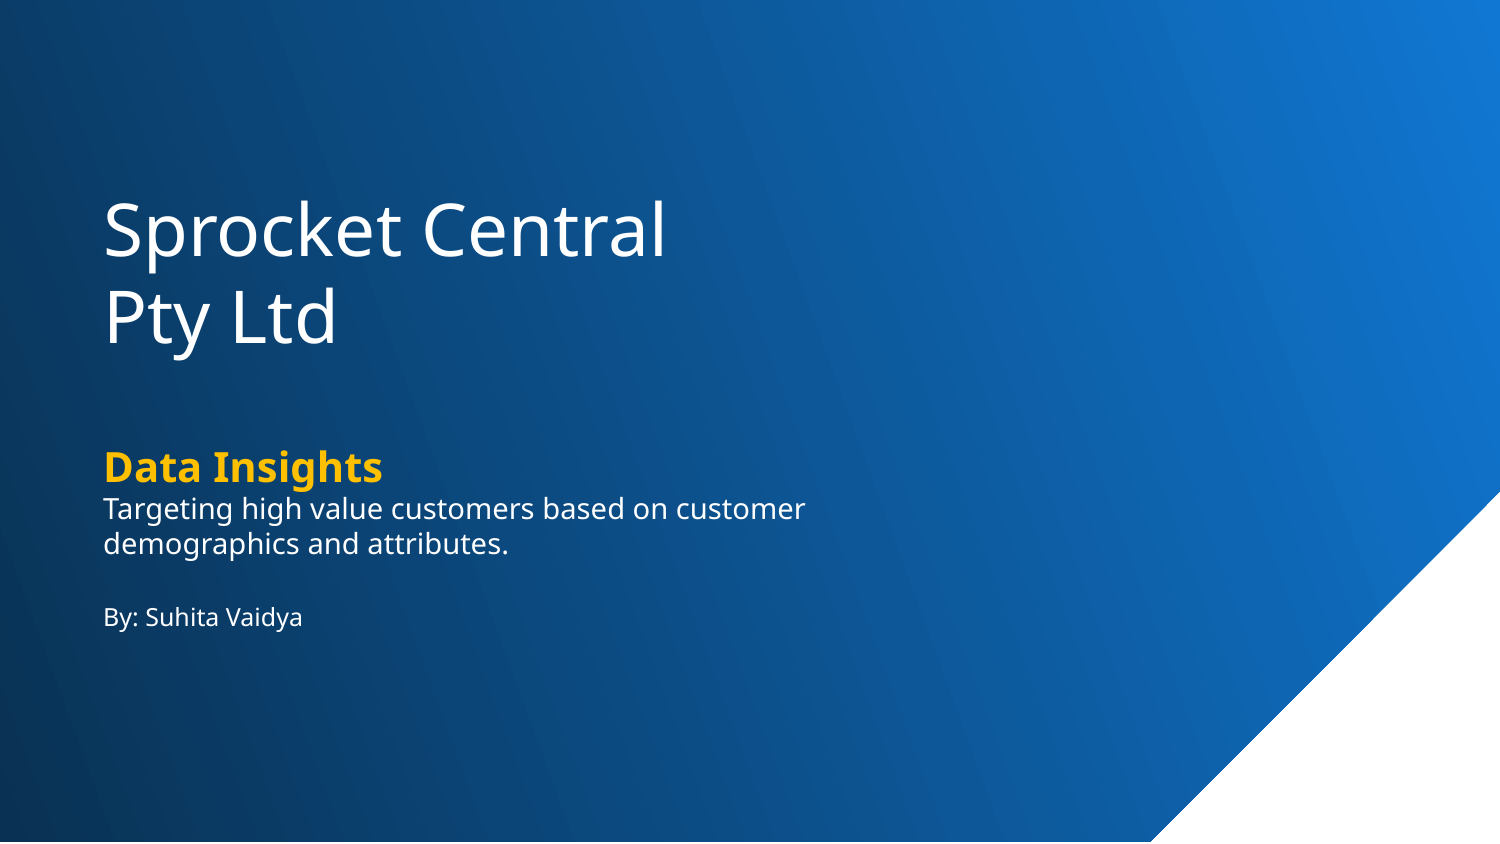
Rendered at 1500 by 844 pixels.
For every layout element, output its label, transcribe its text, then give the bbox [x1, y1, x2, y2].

text_box Data Insights Targeting high value customers based on customer demographics and attributes. [88, 425, 999, 576]
text_box [0, 0, 1500, 842]
text_box By: Suhita Vaidya [88, 586, 1114, 647]
text_box Sprocket Central Pty Ltd [88, 168, 737, 374]
